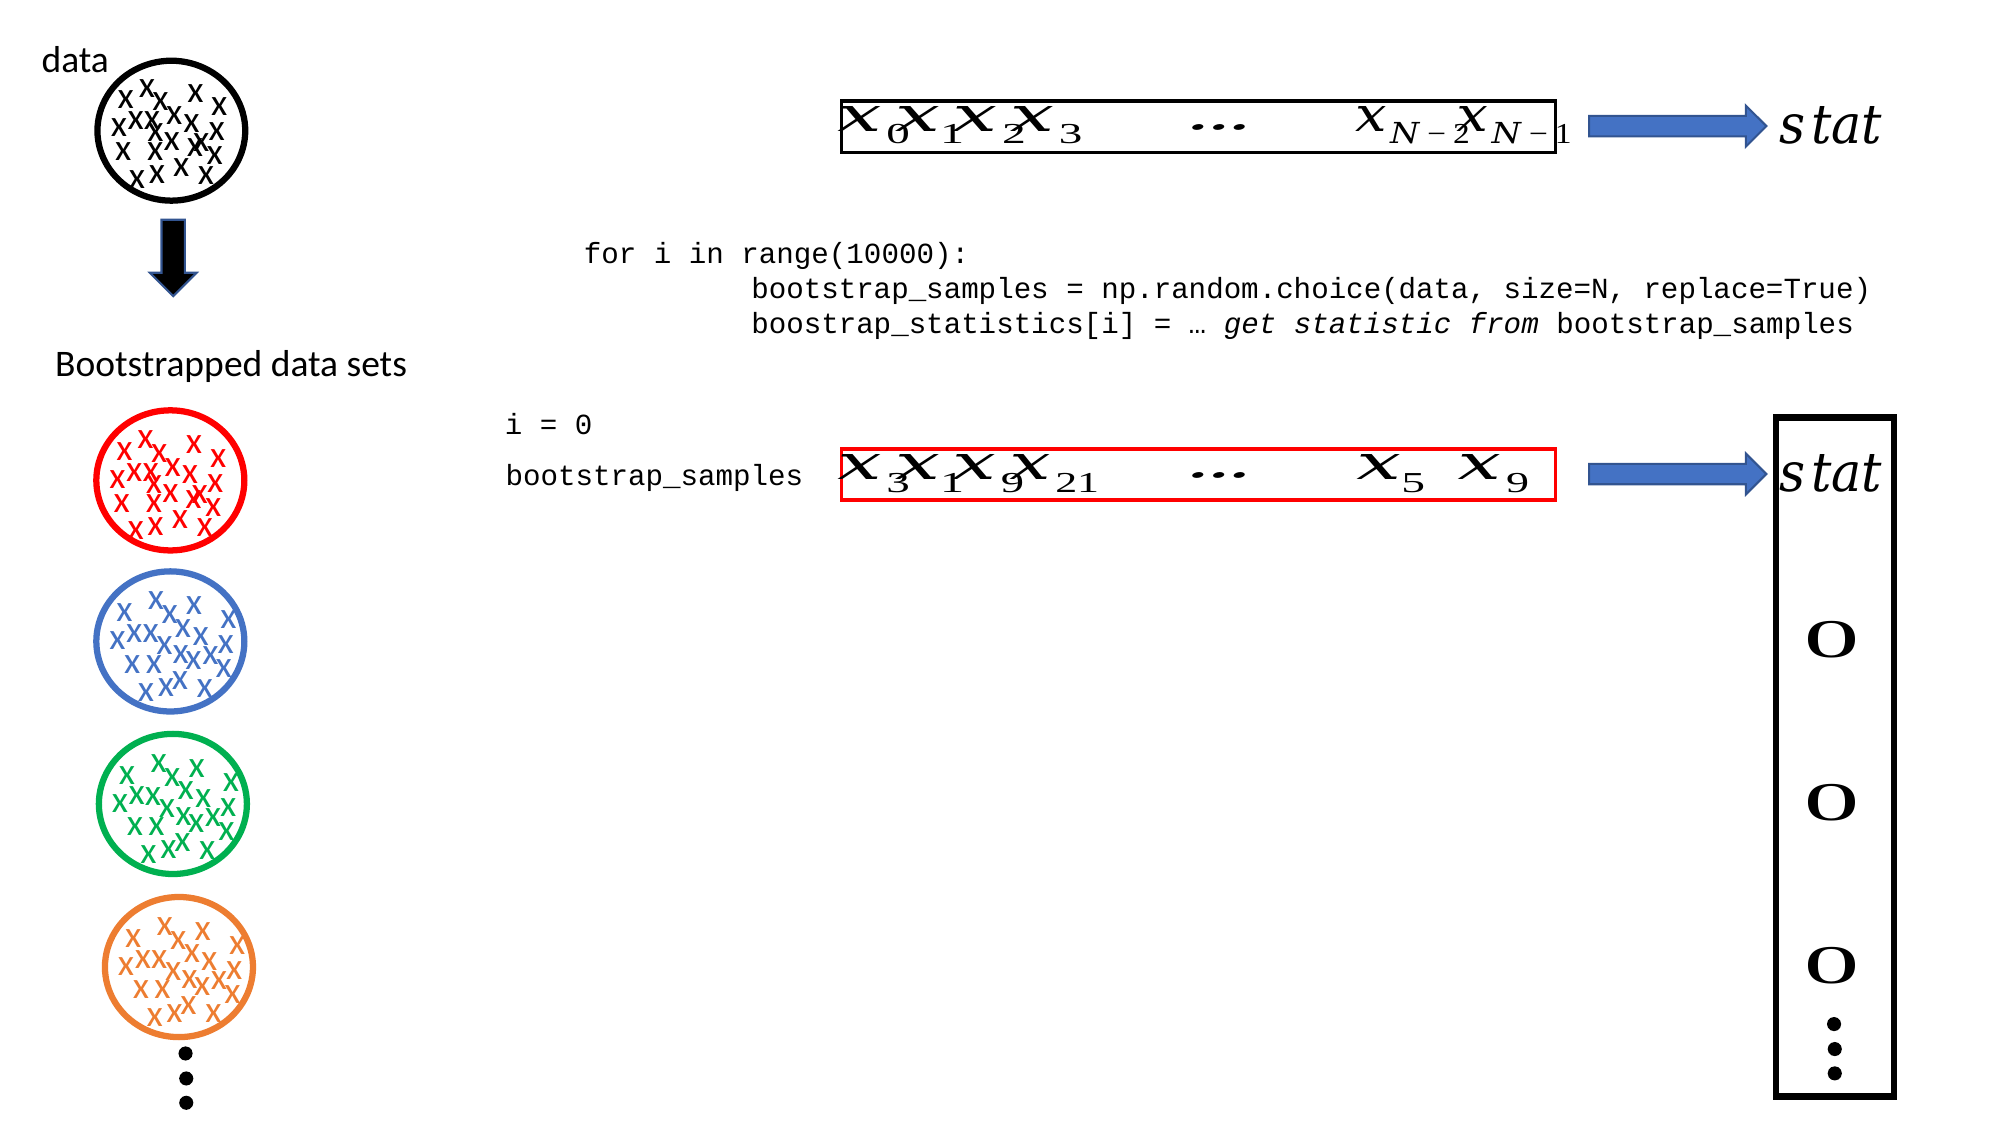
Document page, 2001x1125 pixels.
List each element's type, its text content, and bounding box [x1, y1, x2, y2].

text_box [178, 1070, 195, 1087]
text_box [832, 437, 1556, 503]
text_box data [26, 27, 124, 87]
text_box [1588, 451, 1768, 497]
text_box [96, 565, 252, 717]
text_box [832, 89, 1571, 155]
text_box i = 0 [490, 398, 608, 448]
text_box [97, 52, 246, 201]
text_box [98, 727, 255, 880]
text_box bootstrap_samples [490, 448, 819, 499]
text_box Bootstrapped data sets [40, 331, 423, 391]
text_box [1775, 417, 1895, 1097]
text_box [104, 890, 261, 1043]
text_box [178, 1094, 195, 1111]
text_box [1826, 1065, 1843, 1082]
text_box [96, 404, 245, 551]
text_box [1588, 103, 1768, 150]
text_box for i in range(10000): bootstrap_samples = np.random.choice(data, size=N, replace=True) boostrap_statistics[i] = … get statistic from bootstrap_samples [569, 226, 1887, 347]
text_box [147, 218, 200, 298]
text_box [177, 1045, 194, 1062]
text_box [1826, 1040, 1843, 1058]
text_box [1825, 1015, 1843, 1033]
